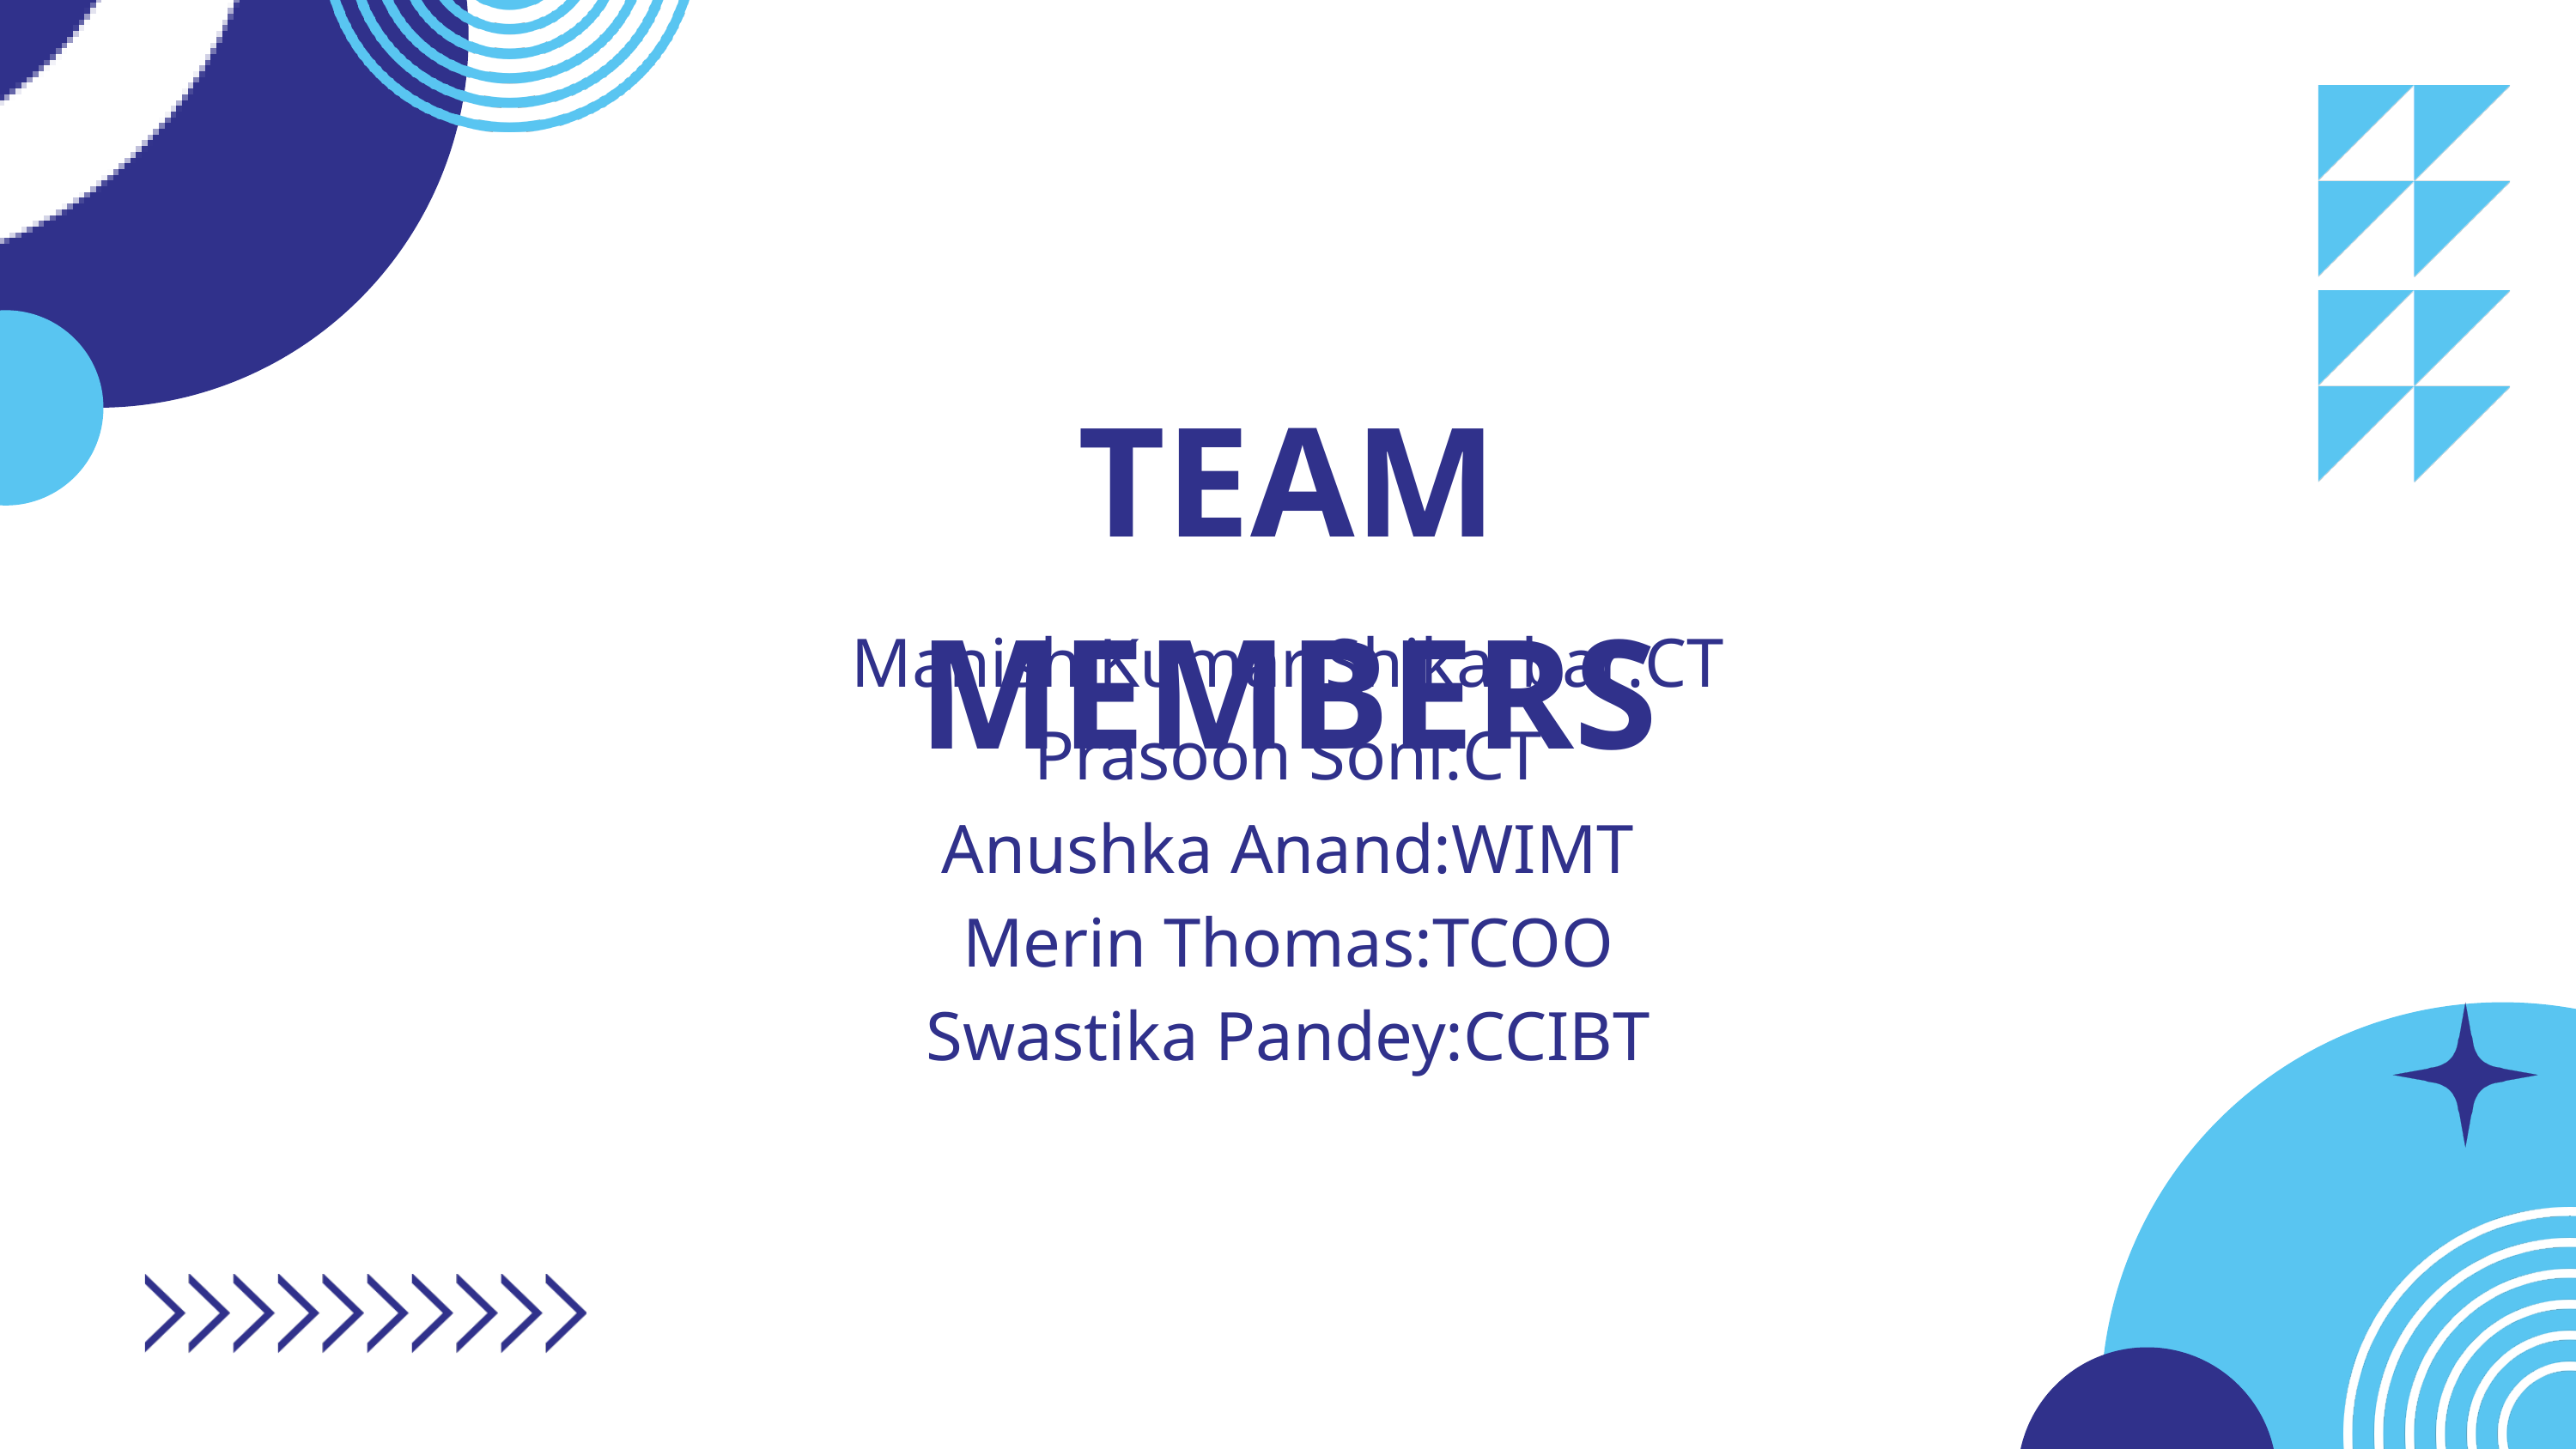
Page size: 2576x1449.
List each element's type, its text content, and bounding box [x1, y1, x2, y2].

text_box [2017, 1347, 2277, 1449]
text_box [2318, 85, 2511, 277]
text_box Manish Kumar Shikarbar:CT Prasoon Soni:CT Anushka Anand:WIMT Merin Thomas:TCOO Swastika Pandey:CCIBT [587, 606, 1989, 1075]
text_box TEAM MEMBERS [694, 355, 1881, 606]
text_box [2100, 1002, 2576, 1449]
text_box [473, 0, 697, 132]
text_box [144, 1273, 587, 1354]
text_box [2318, 290, 2511, 482]
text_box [0, 0, 469, 409]
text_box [0, 310, 104, 506]
